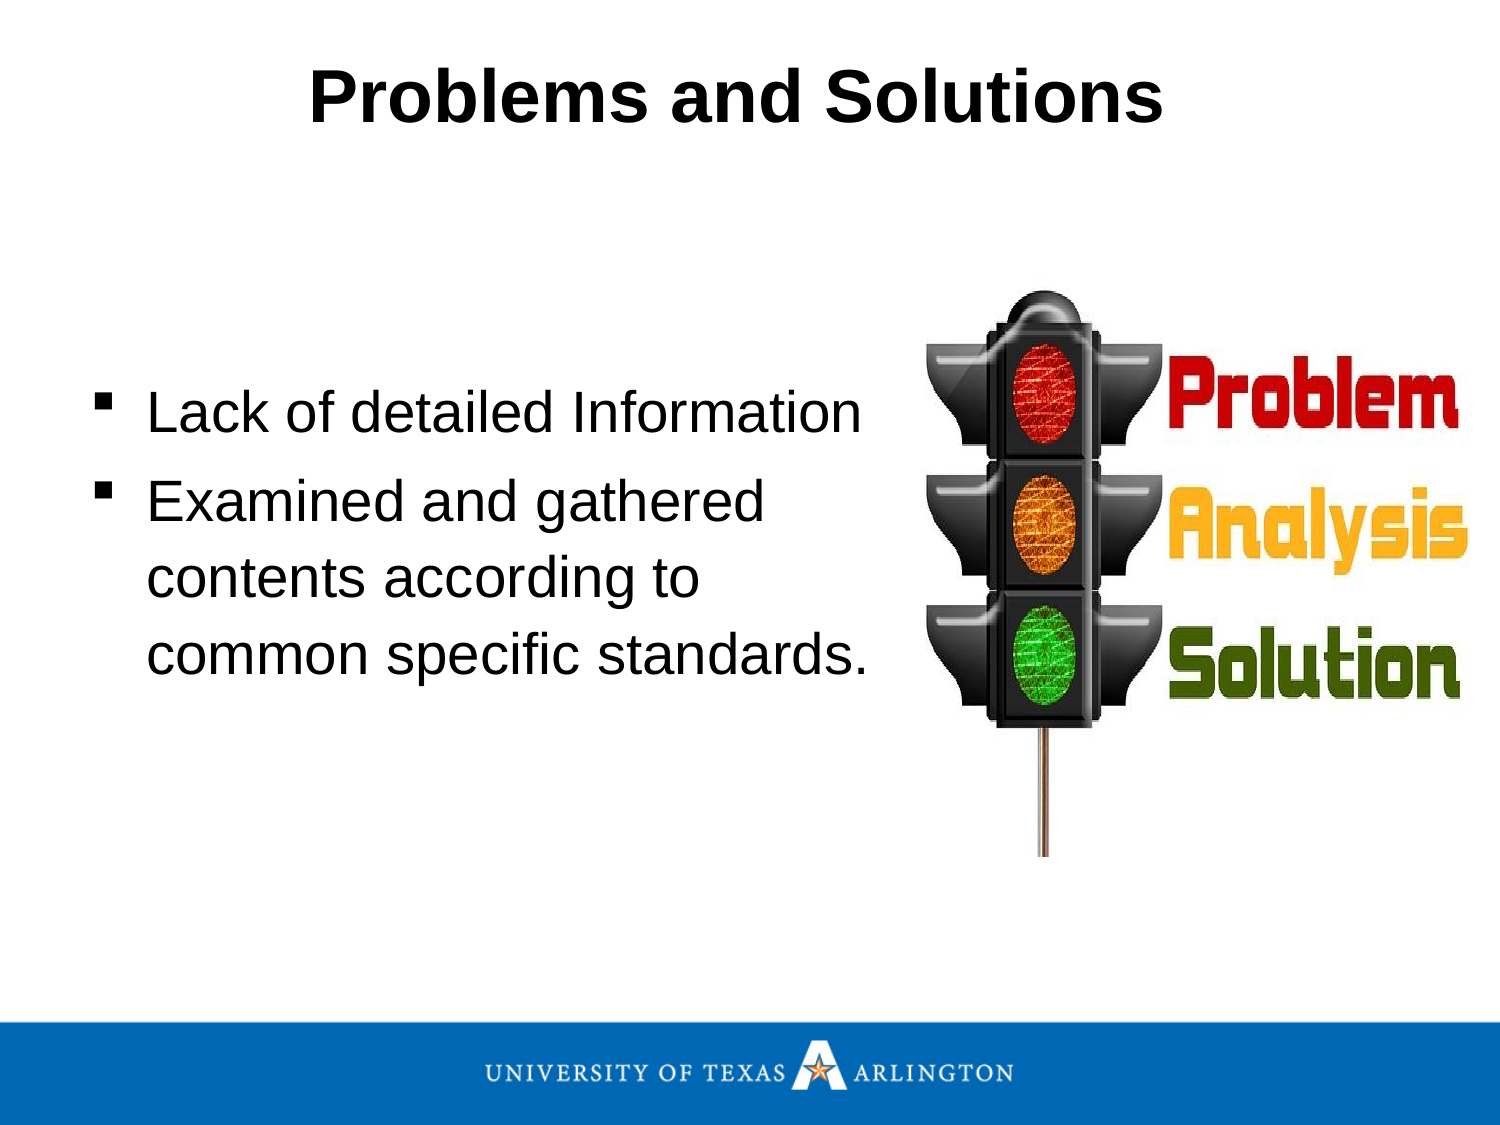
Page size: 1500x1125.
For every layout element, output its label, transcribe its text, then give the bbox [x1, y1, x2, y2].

picture [0, 0, 1500, 1125]
list Lack of detailed Information Examined and gathered contents according to common specific standards. [75, 273, 881, 857]
text_box Problems and Solutions [198, 39, 1276, 145]
